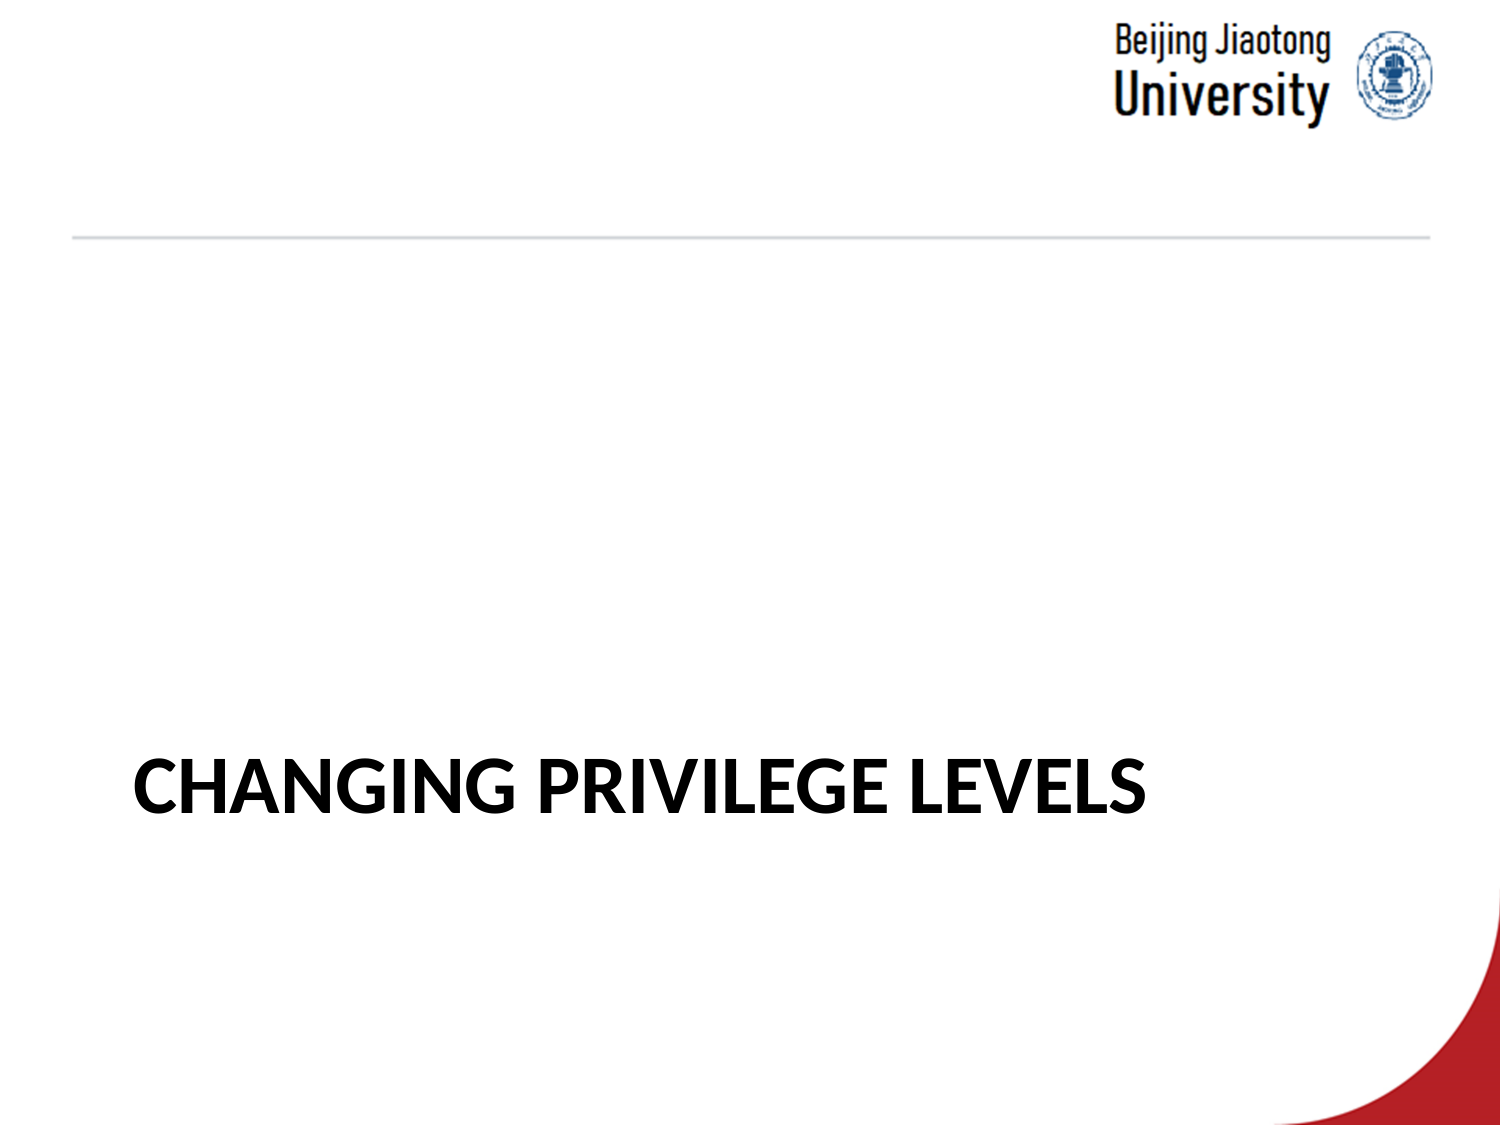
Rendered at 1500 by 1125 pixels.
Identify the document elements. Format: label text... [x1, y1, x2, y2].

title CHANGING PRIVILEGE LEVELS [118, 722, 1394, 947]
picture [0, 0, 1500, 1125]
